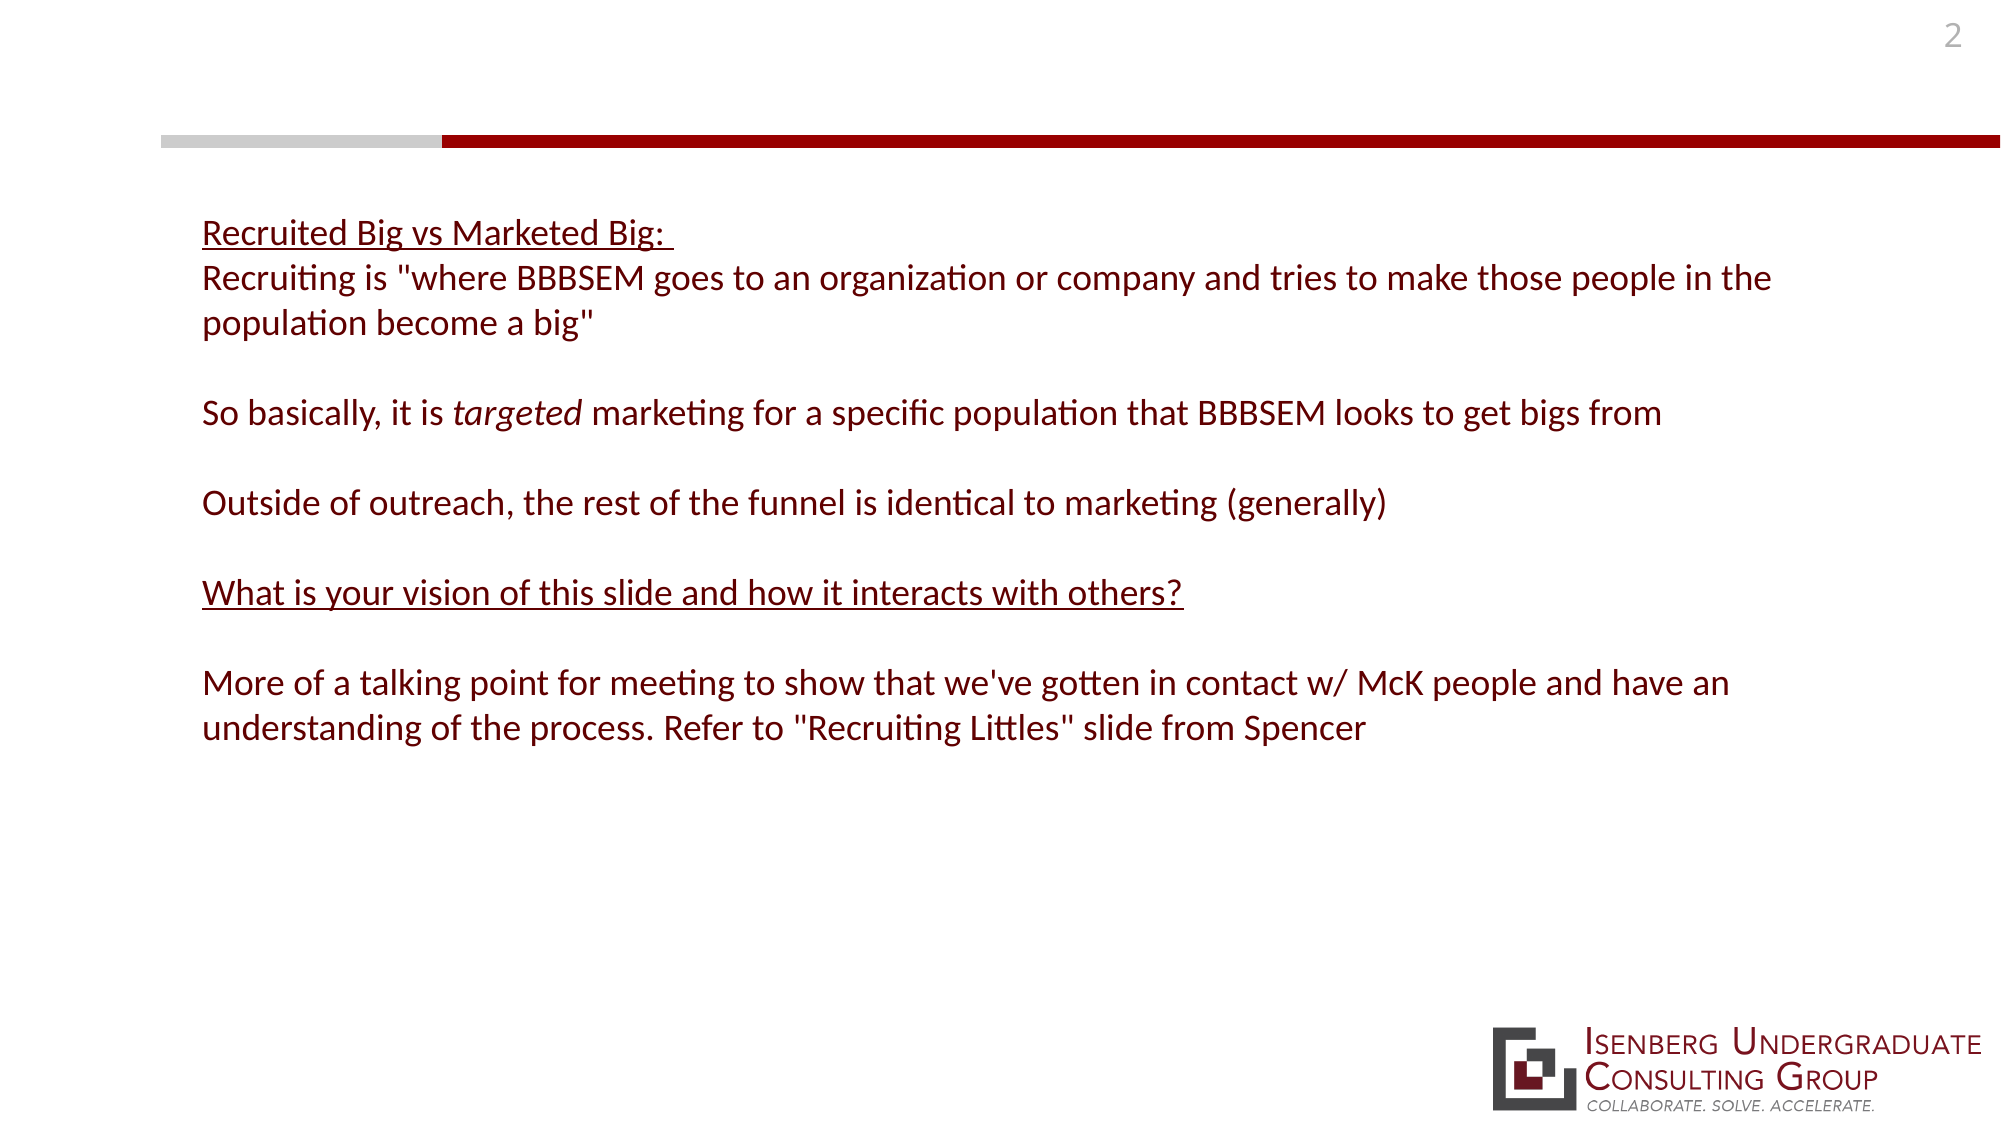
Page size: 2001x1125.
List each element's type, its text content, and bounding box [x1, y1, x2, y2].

text_box Recruited Big vs Marketed Big: Recruiting is "where BBBSEM goes to an organization or company and tries to make those people in the population become a big" So basically, it is targeted marketing for a specific population that BBBSEM looks to get bigs from Outside of outreach, the rest of the funnel is identical to marketing (generally) What is your vision of this slide and how it interacts with others? More of a talking point for meeting to show that we've gotten in contact w/ McK people and have an understanding of the process. Refer to "Recruiting Littles" slide from Spencer [187, 200, 1895, 846]
slide_number 2 [1887, 6, 1978, 67]
picture [1461, 979, 2001, 1125]
